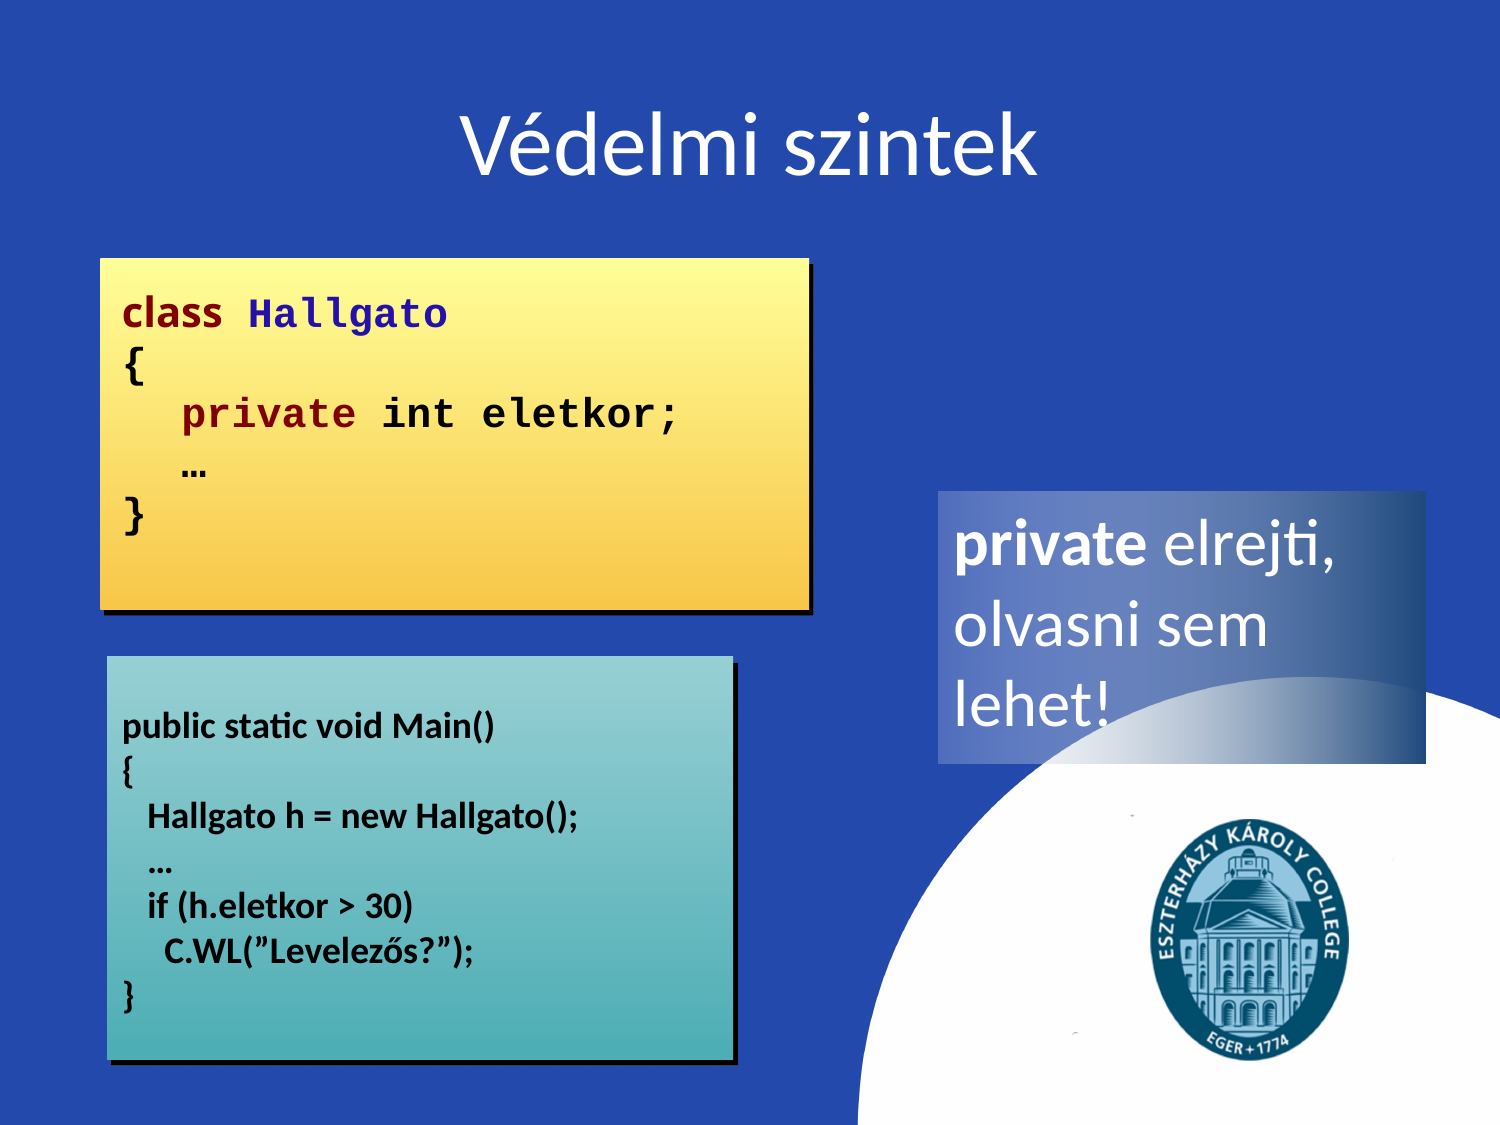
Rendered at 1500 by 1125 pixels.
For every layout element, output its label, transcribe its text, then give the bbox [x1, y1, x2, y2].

picture [0, 0, 1500, 1125]
list private elrejti, olvasni sem lehet! [938, 491, 1425, 764]
title Védelmi szintek [75, 45, 1425, 233]
text_box public static void Main() { Hallgato h = new Hallgato(); … if (h.eletkor > 30) C.WL(”Levelezős?”); } [107, 656, 734, 1060]
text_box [100, 257, 810, 610]
